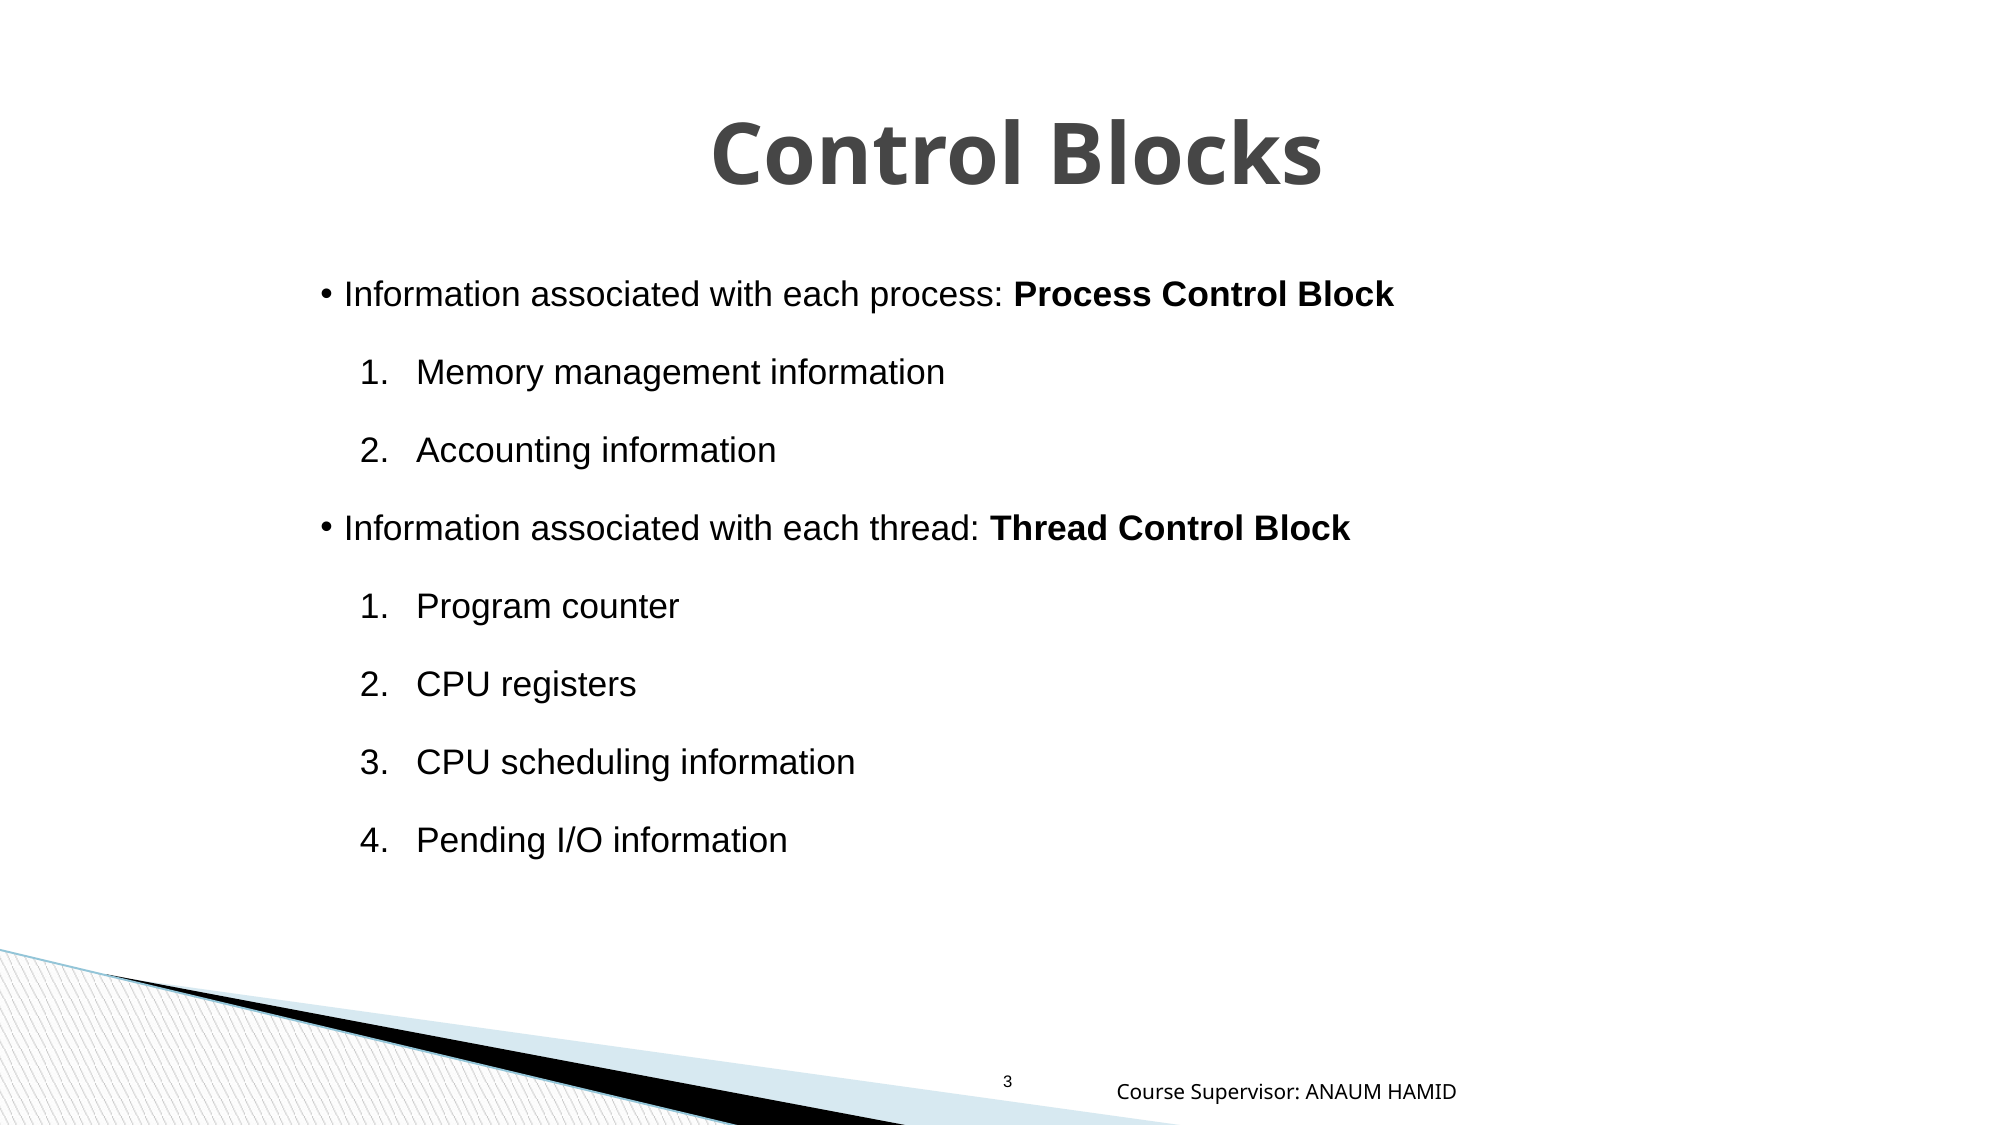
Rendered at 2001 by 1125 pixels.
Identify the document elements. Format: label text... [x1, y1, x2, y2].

footer Course Supervisor: ANAUM HAMID [957, 1051, 1473, 1112]
title Control Blocks [548, 55, 1484, 245]
text_box Information associated with each process: Process Control Block Memory management information Accounting information Information associated with each thread: Thread Control Block Program counter CPU registers CPU scheduling information Pending I/O information [318, 269, 1608, 860]
